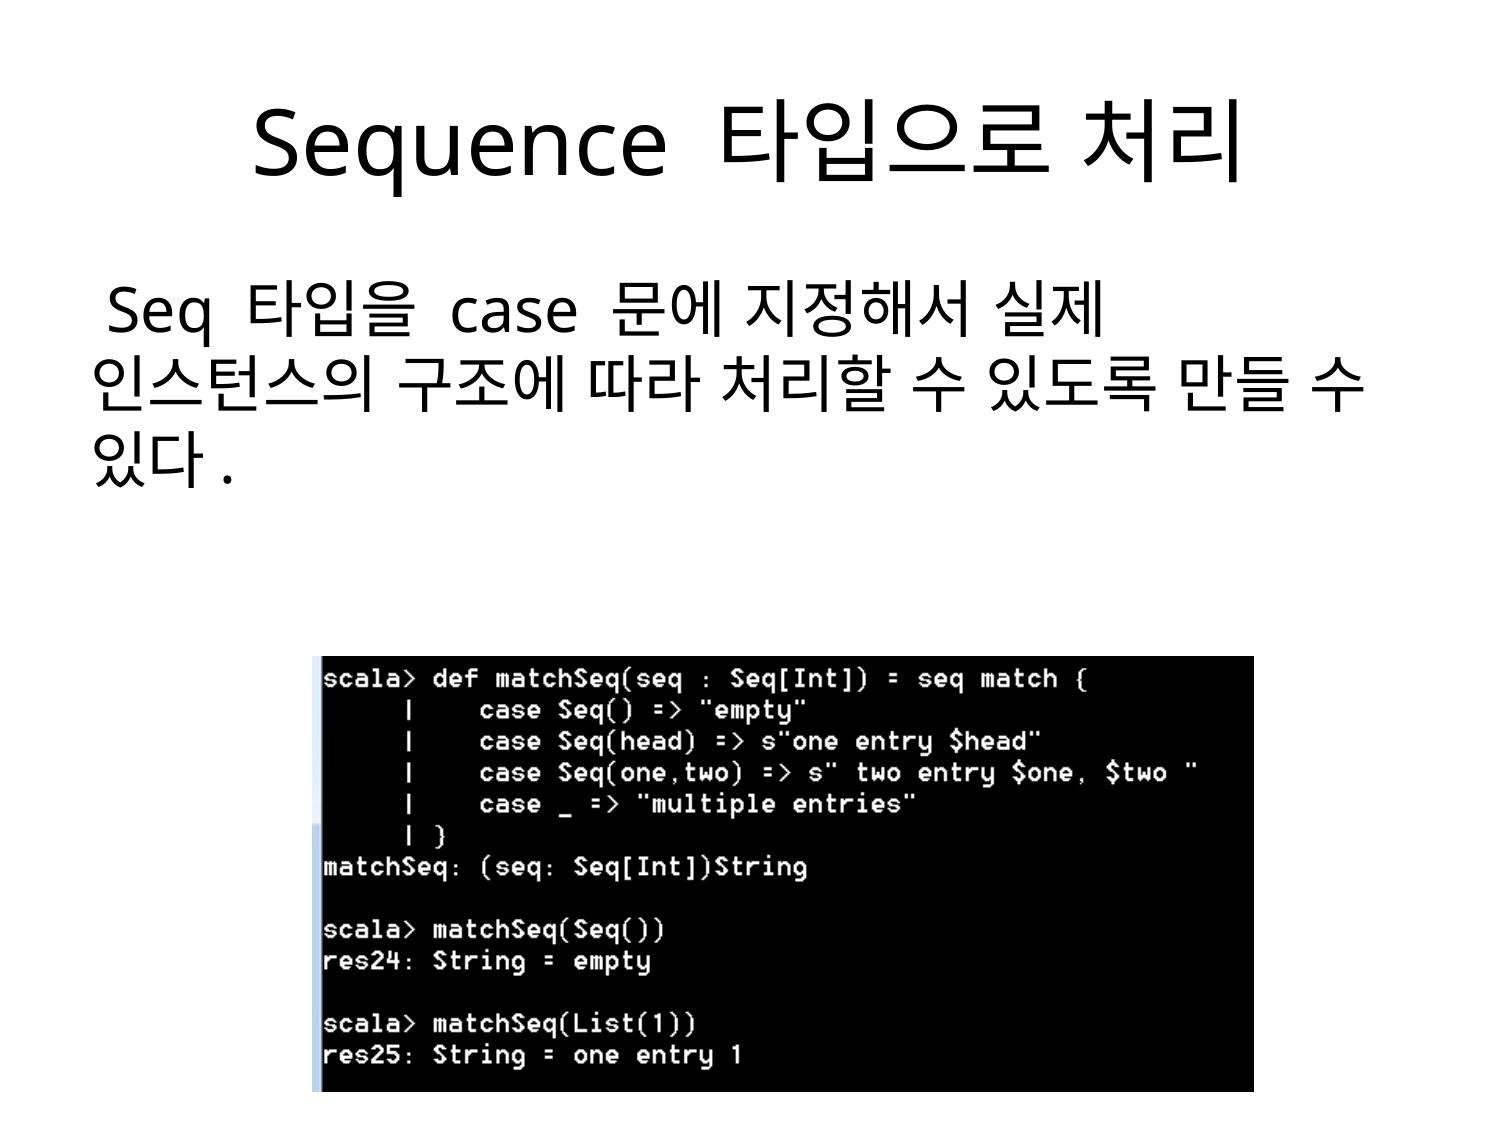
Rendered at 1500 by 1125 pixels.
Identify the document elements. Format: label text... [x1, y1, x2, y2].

list Seq 타입을 case 문에 지정해서 실제 인스턴스의 구조에 따라 처리할 수 있도록 만들 수 있다. [75, 262, 1400, 504]
title Sequence 타입으로 처리 [75, 45, 1425, 233]
picture [312, 656, 1254, 1092]
